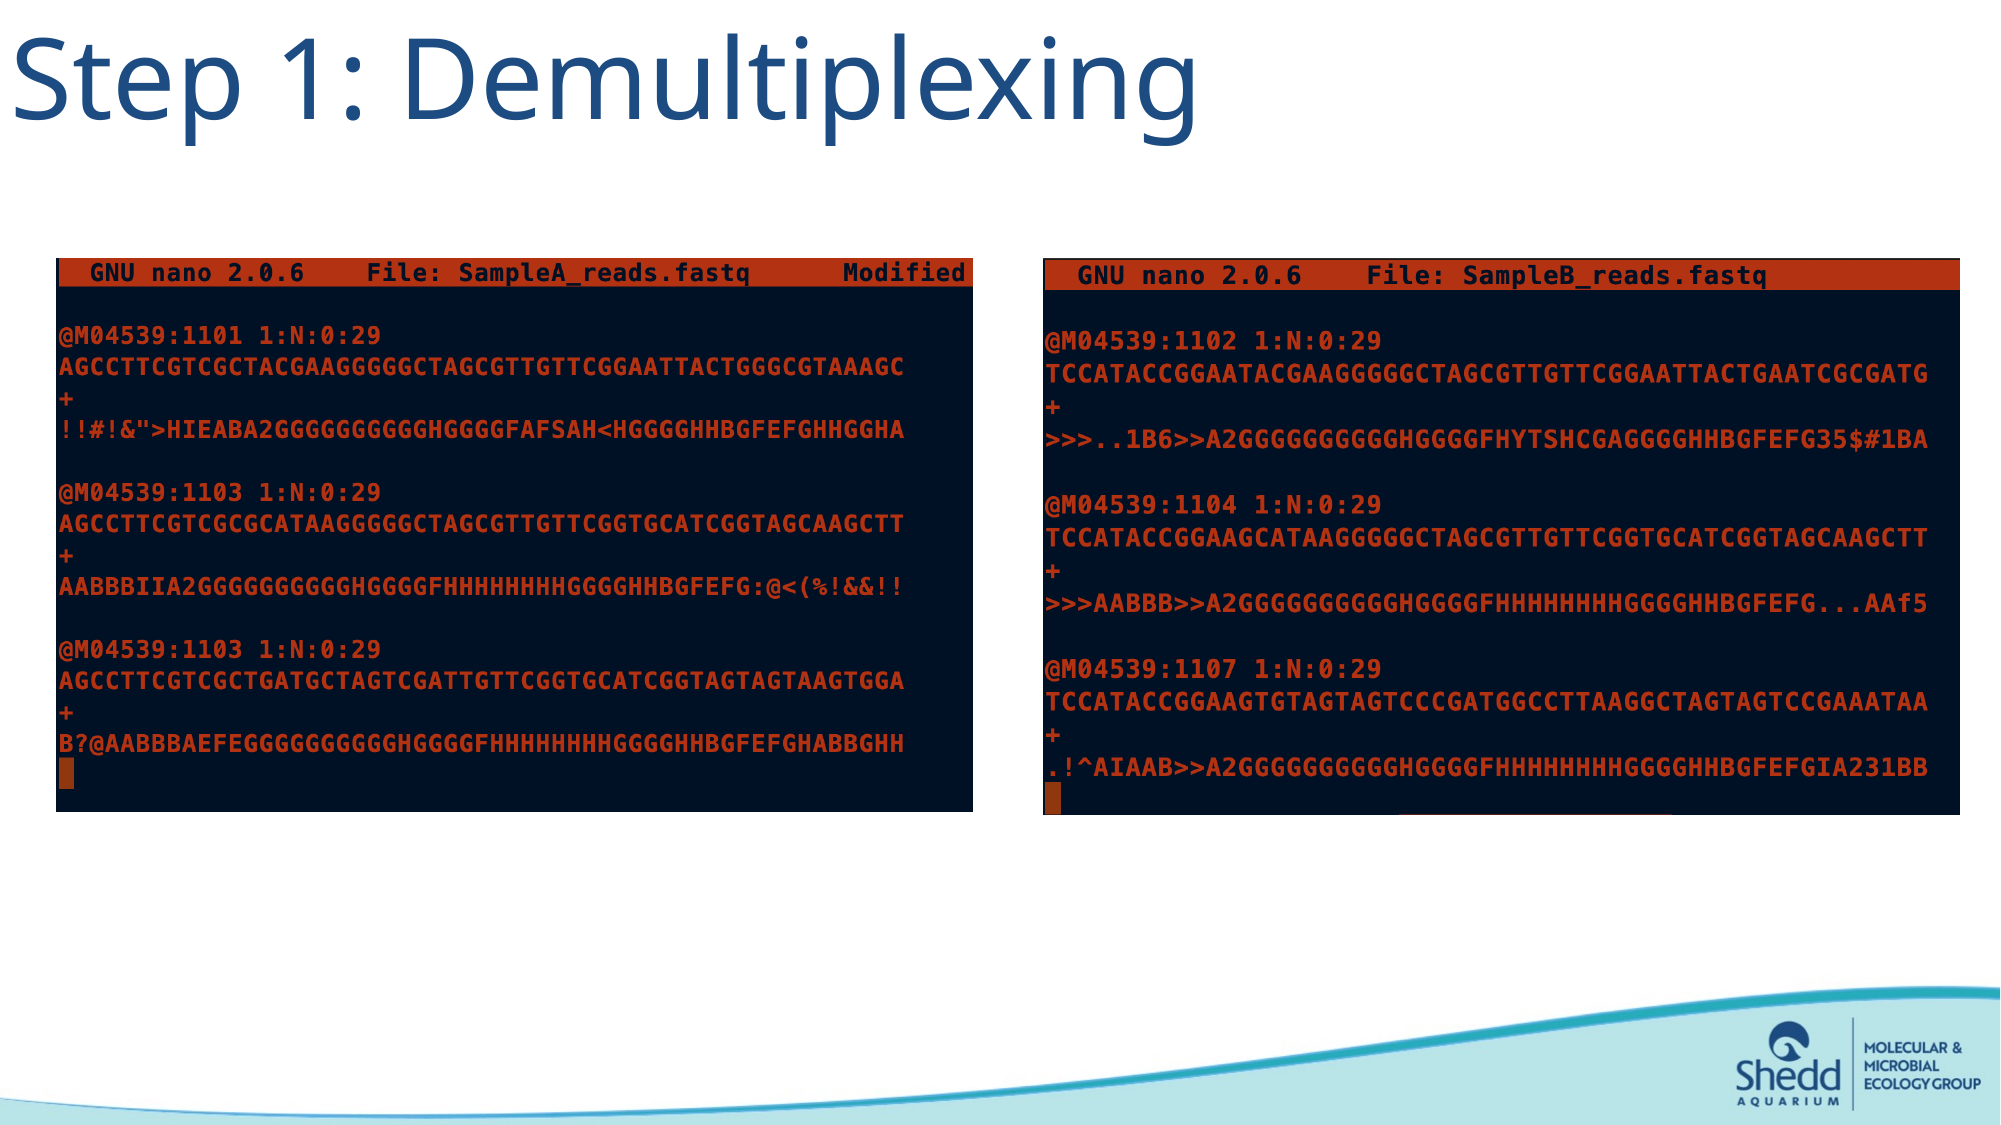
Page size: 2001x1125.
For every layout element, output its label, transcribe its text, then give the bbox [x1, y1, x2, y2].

text_box Step 1: Demultiplexing [0, 0, 1219, 150]
picture [0, 0, 2001, 1125]
